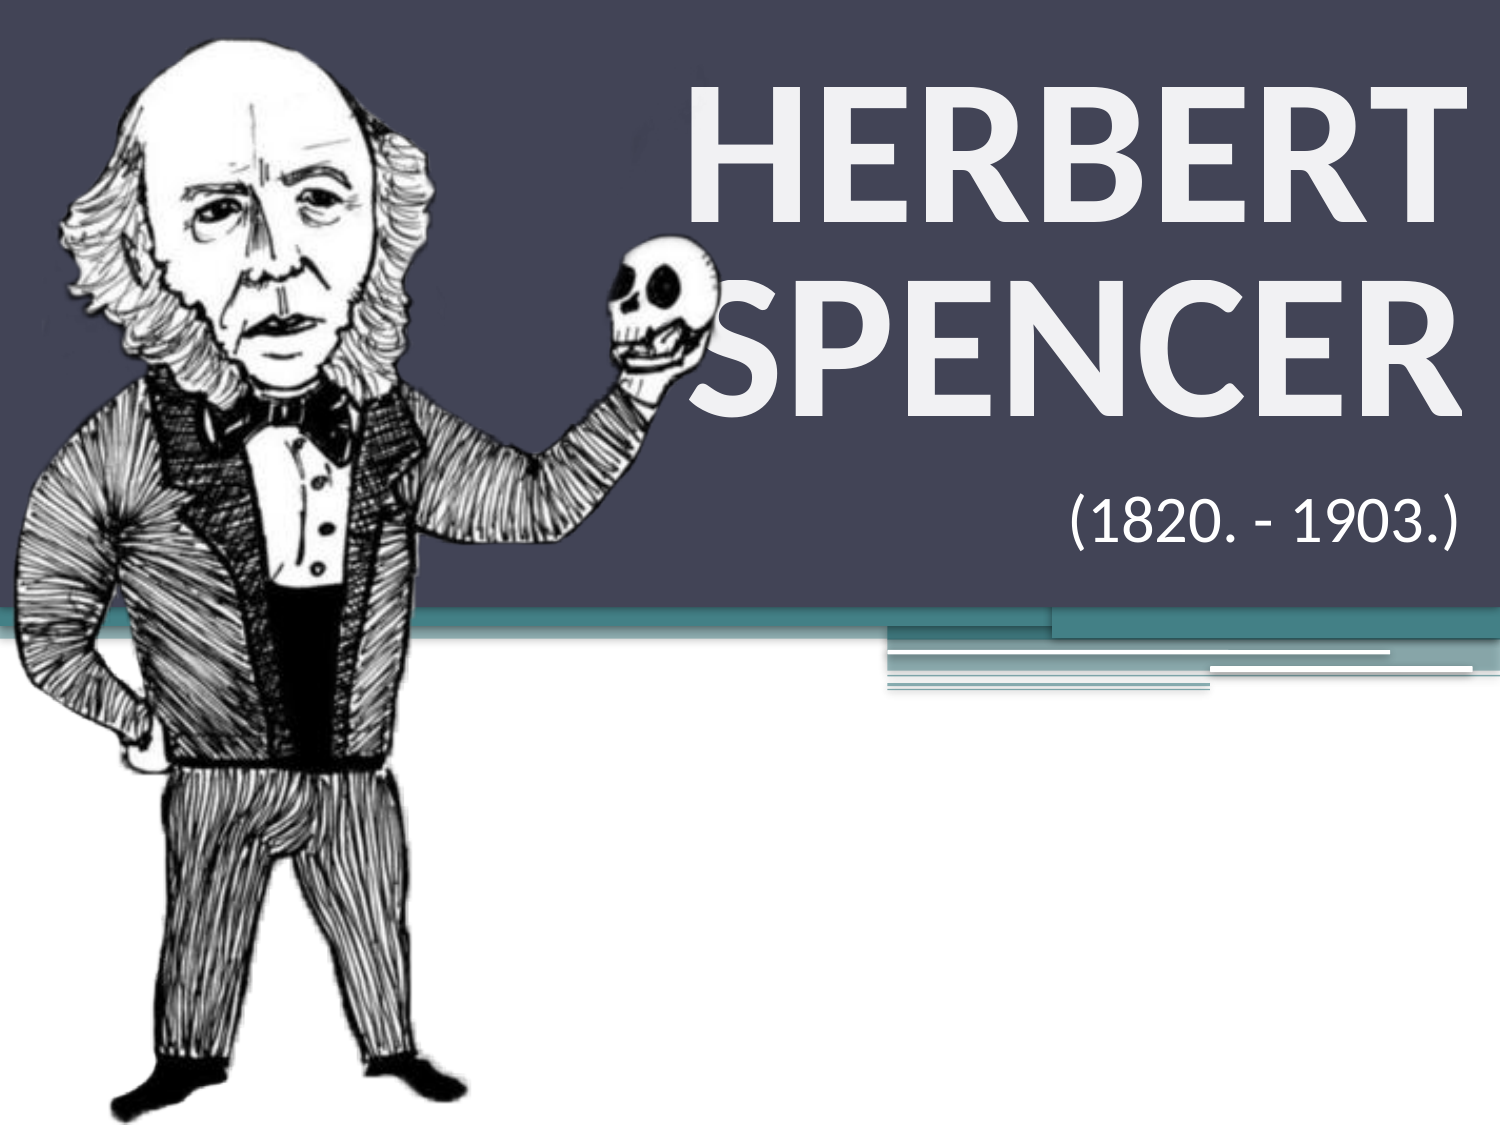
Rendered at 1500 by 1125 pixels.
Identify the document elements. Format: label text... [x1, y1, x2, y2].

picture [0, 23, 727, 1125]
text_box SPENCER [732, 201, 1484, 466]
subtitle (1820. - 1903.) [831, 468, 1477, 587]
title HERBERT [732, 95, 1489, 272]
